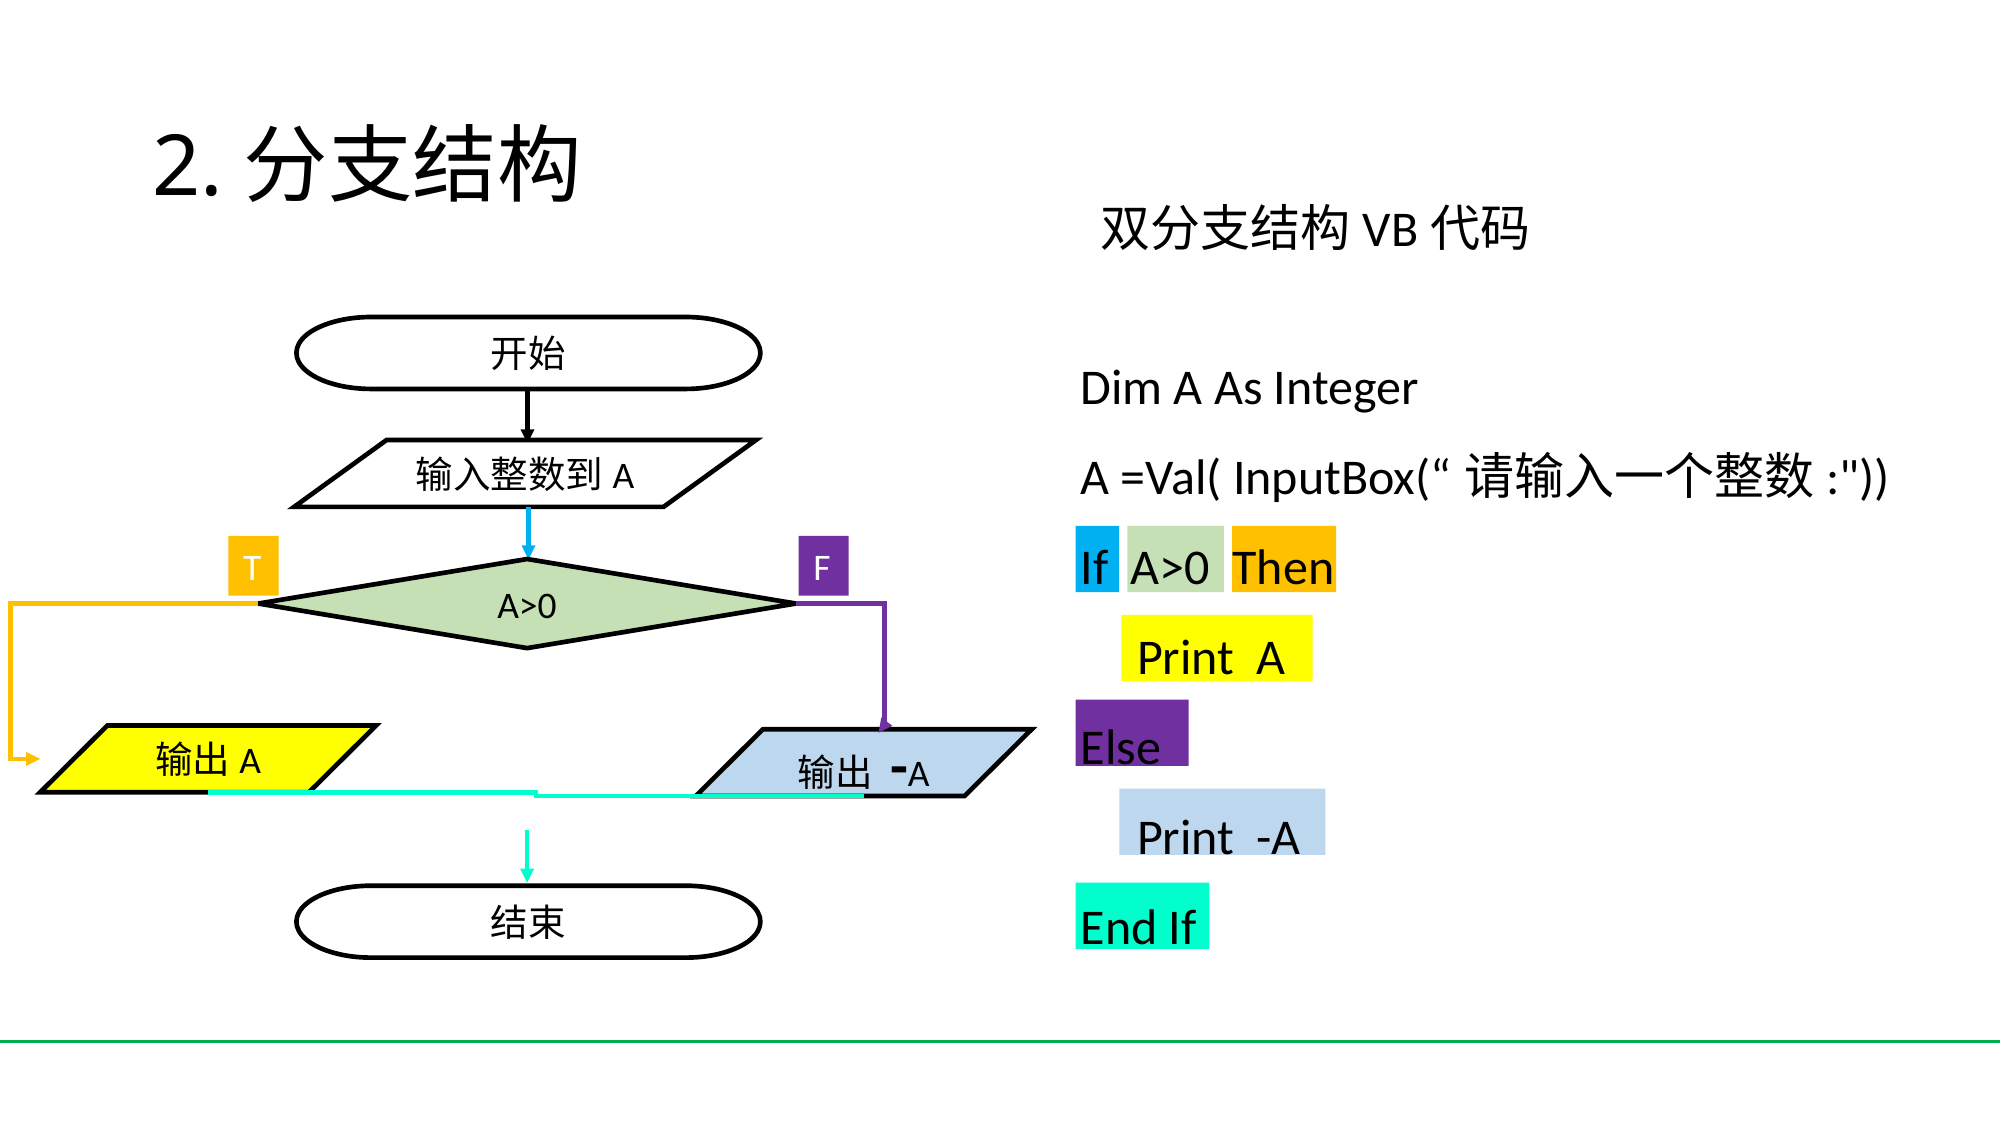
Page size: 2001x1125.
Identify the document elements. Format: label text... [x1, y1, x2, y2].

text_box Dim A As Integer A =Val( InputBox(“请输入一个整数:")) If A>0 Then Print A Else Print -A End If [1065, 317, 1963, 962]
list 双分支结构VB代码 [1085, 196, 1710, 272]
title 2.分支结构 [137, 59, 1863, 278]
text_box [40, 316, 1032, 958]
